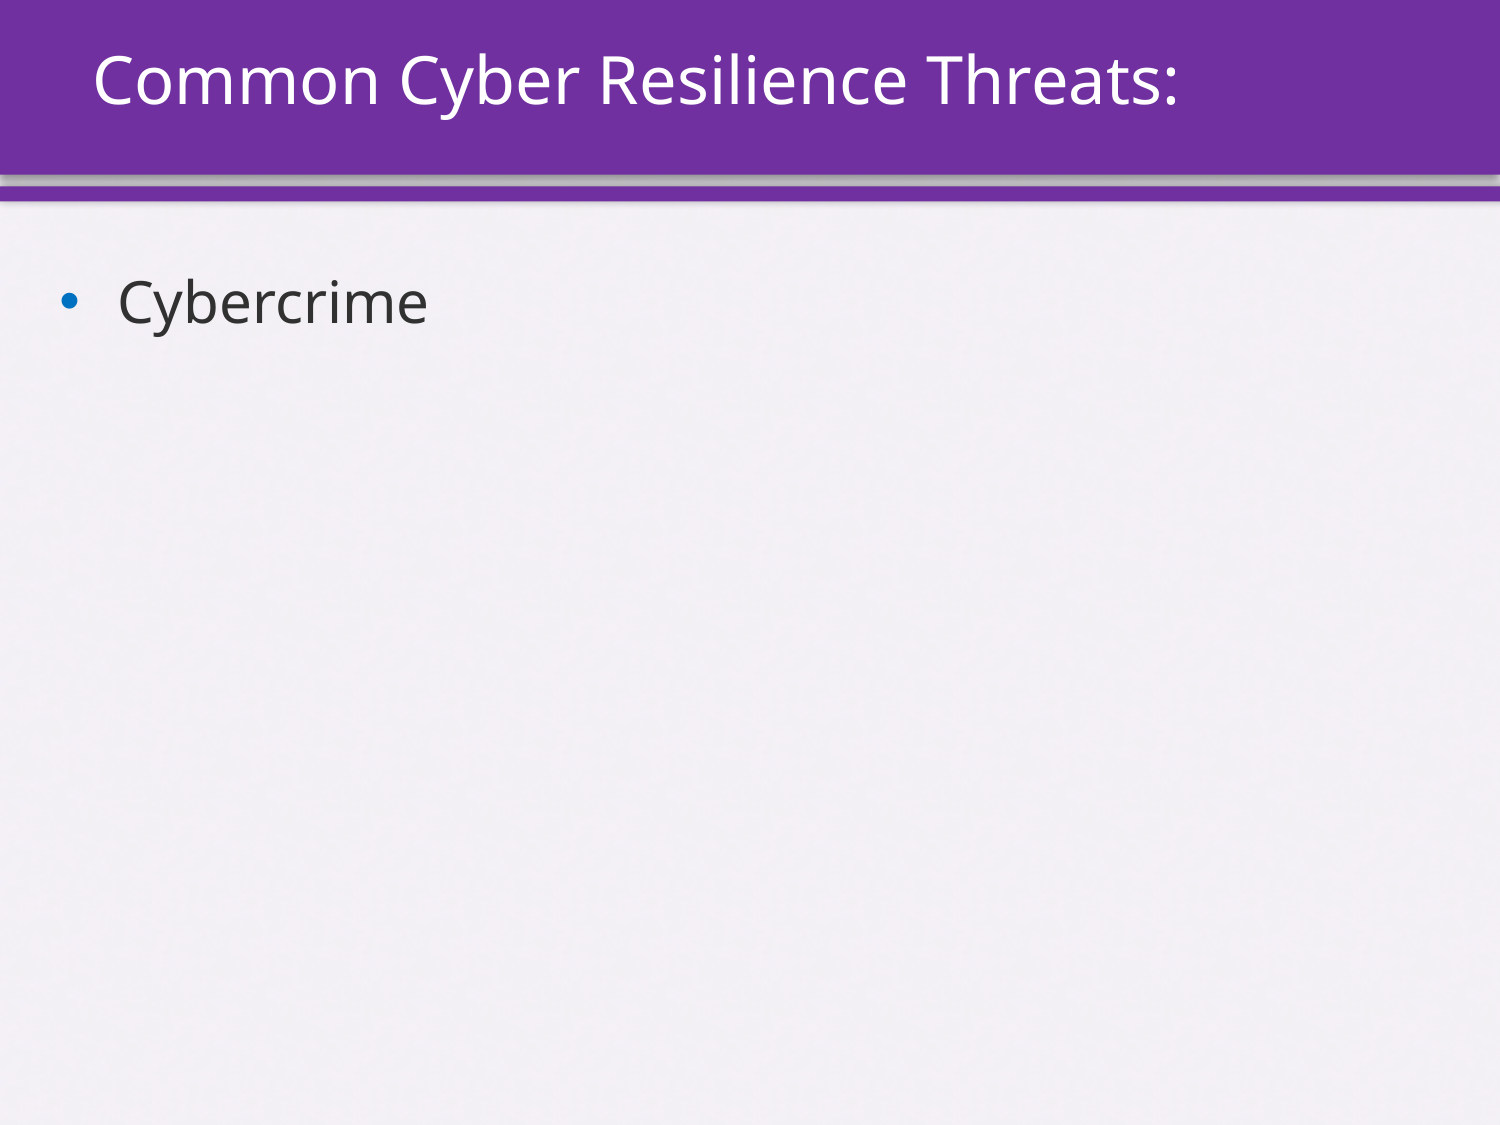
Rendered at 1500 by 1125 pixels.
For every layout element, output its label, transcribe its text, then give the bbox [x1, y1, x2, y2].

list Cybercrime [44, 223, 1464, 1043]
title Common Cyber Resilience Threats: [77, 0, 1464, 175]
